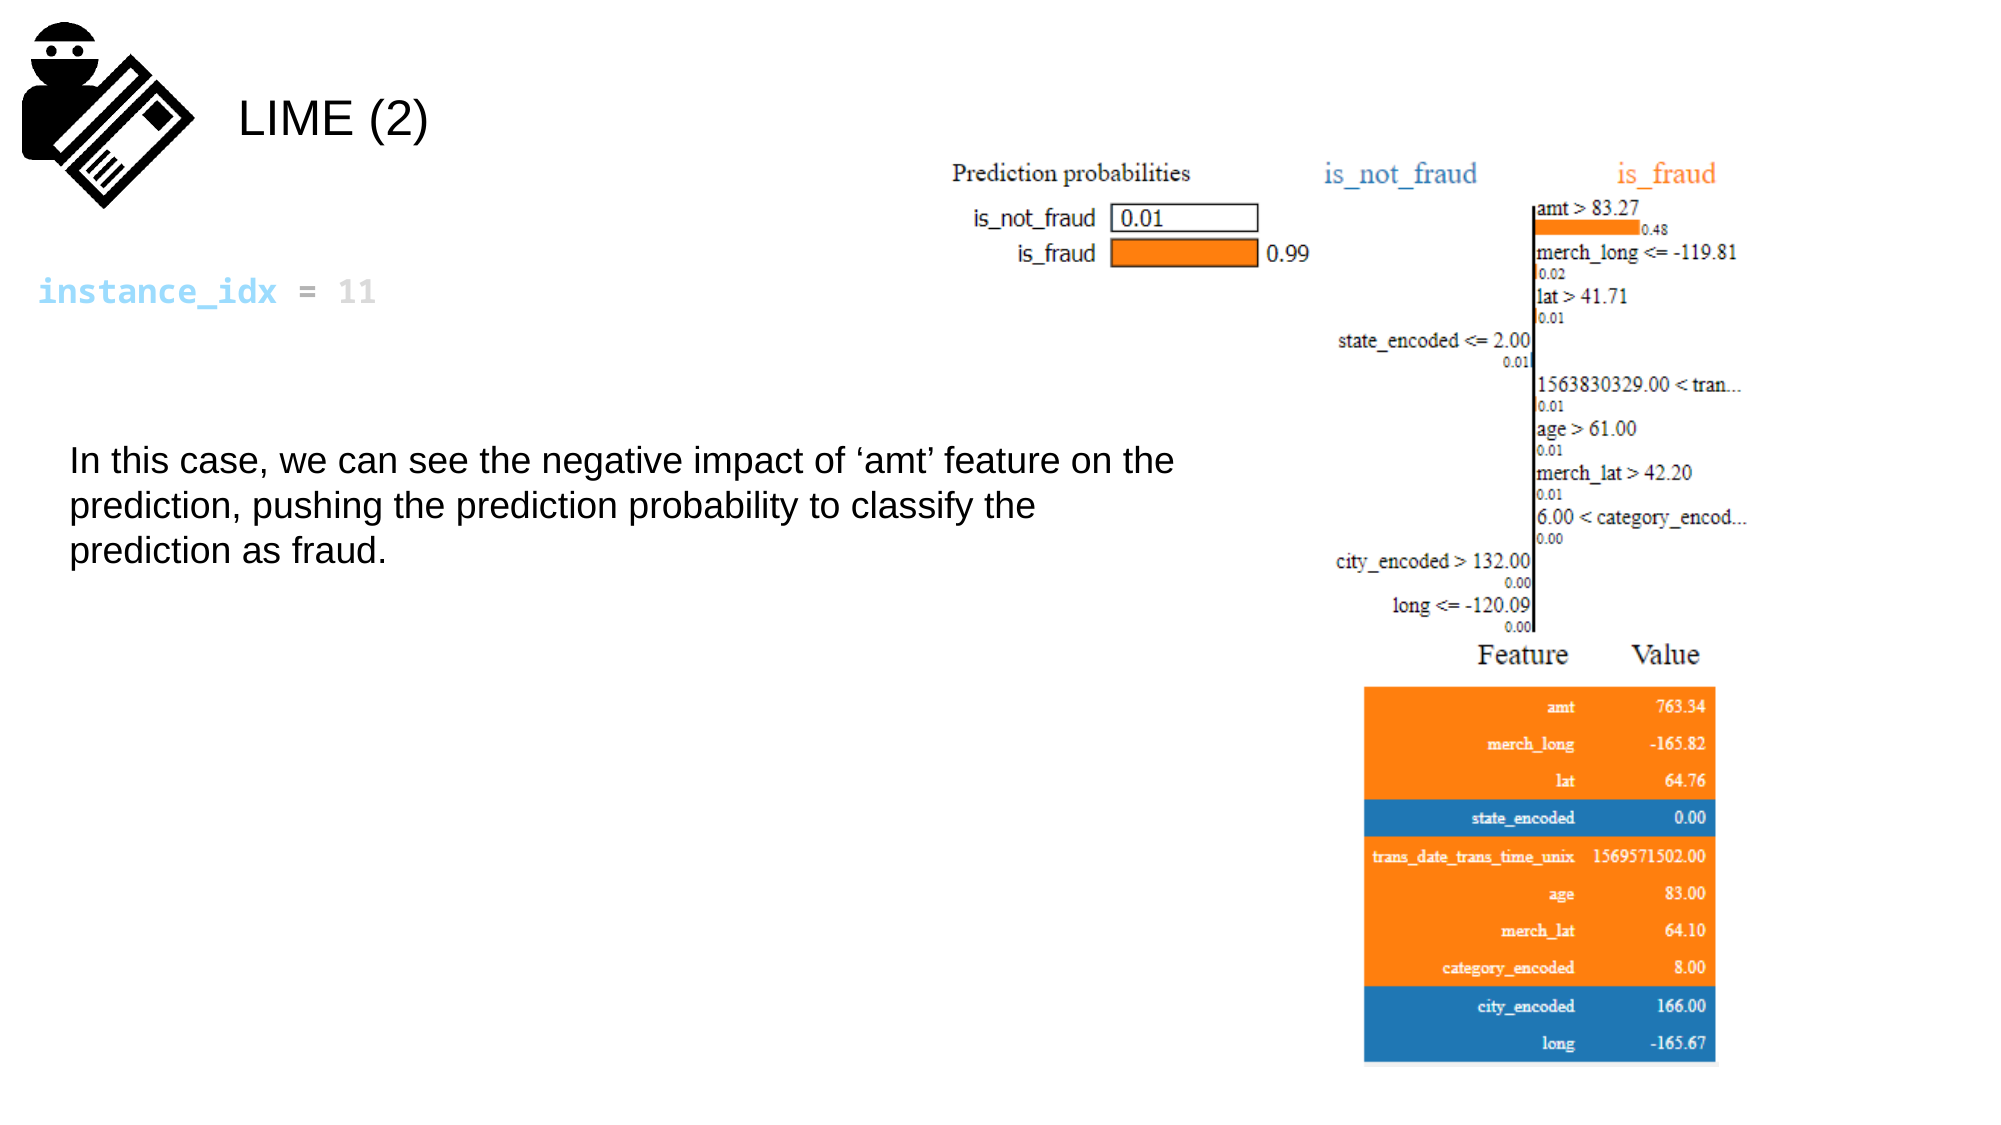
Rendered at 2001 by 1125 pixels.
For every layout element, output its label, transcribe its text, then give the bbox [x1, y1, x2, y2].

text_box instance_idx = 11 [22, 263, 544, 318]
picture [22, 22, 195, 209]
text_box LIME (2) [195, 77, 445, 153]
picture [945, 153, 1759, 1067]
text_box In this case, we can see the negative impact of ‘amt’ feature on the prediction, pushing the prediction probability to classify the prediction as fraud. [54, 428, 1208, 579]
